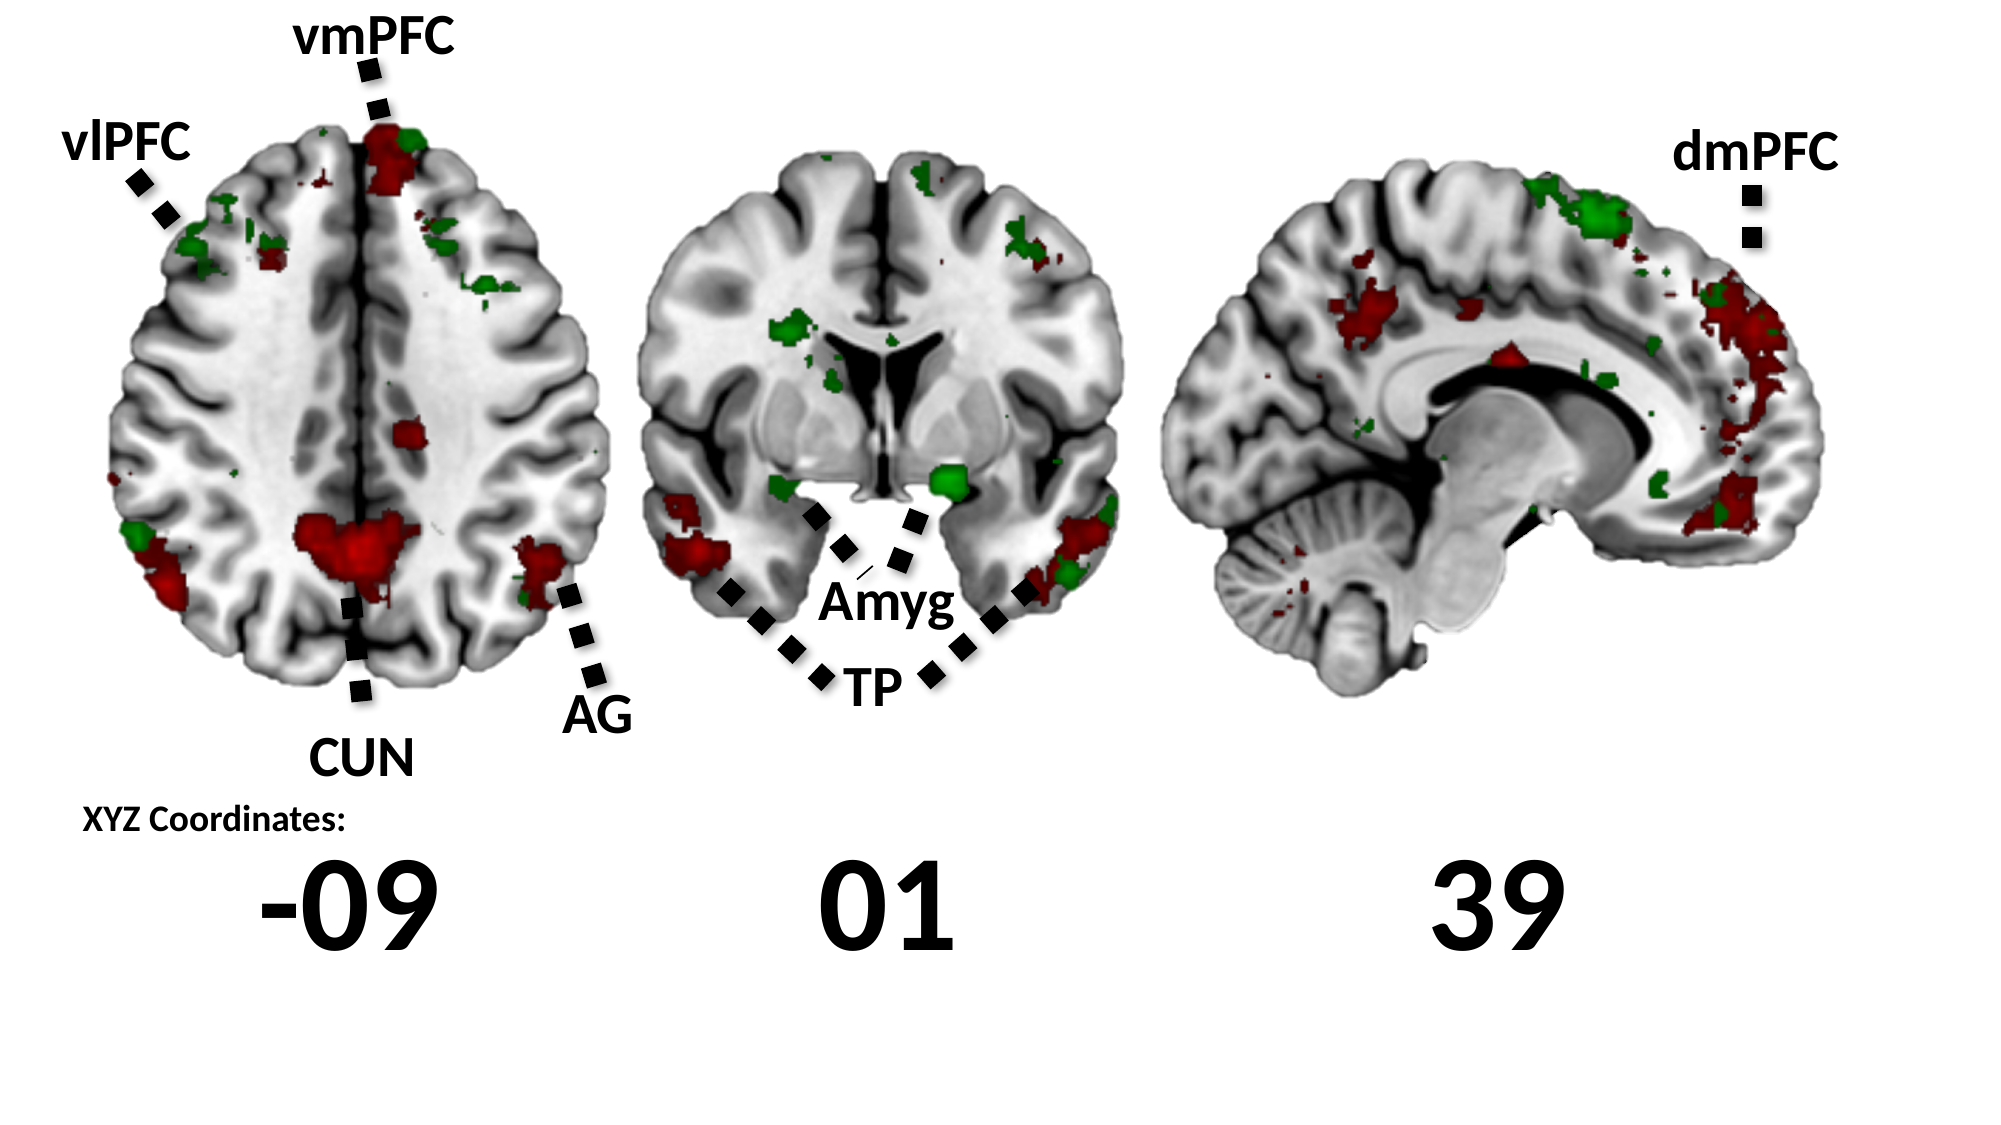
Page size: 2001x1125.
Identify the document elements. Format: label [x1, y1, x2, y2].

text_box [45, 0, 1856, 988]
